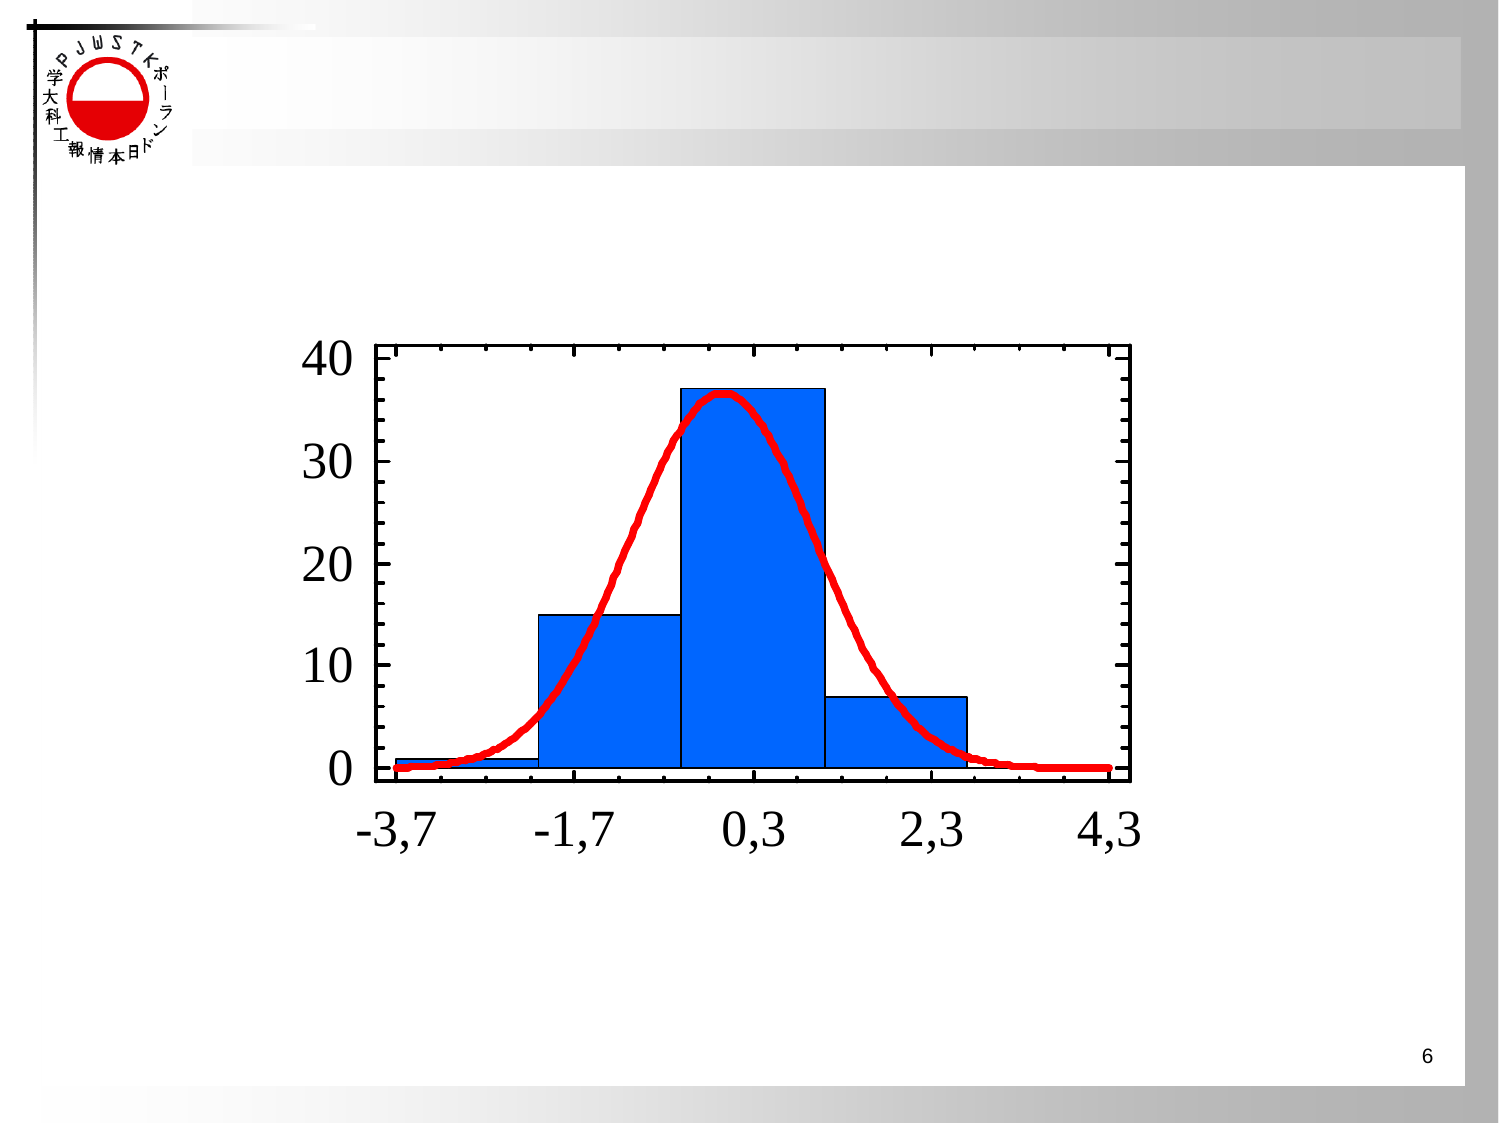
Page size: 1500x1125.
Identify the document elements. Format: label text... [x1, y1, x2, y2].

picture [109, 193, 1391, 932]
slide_number 6 [1352, 1034, 1449, 1081]
